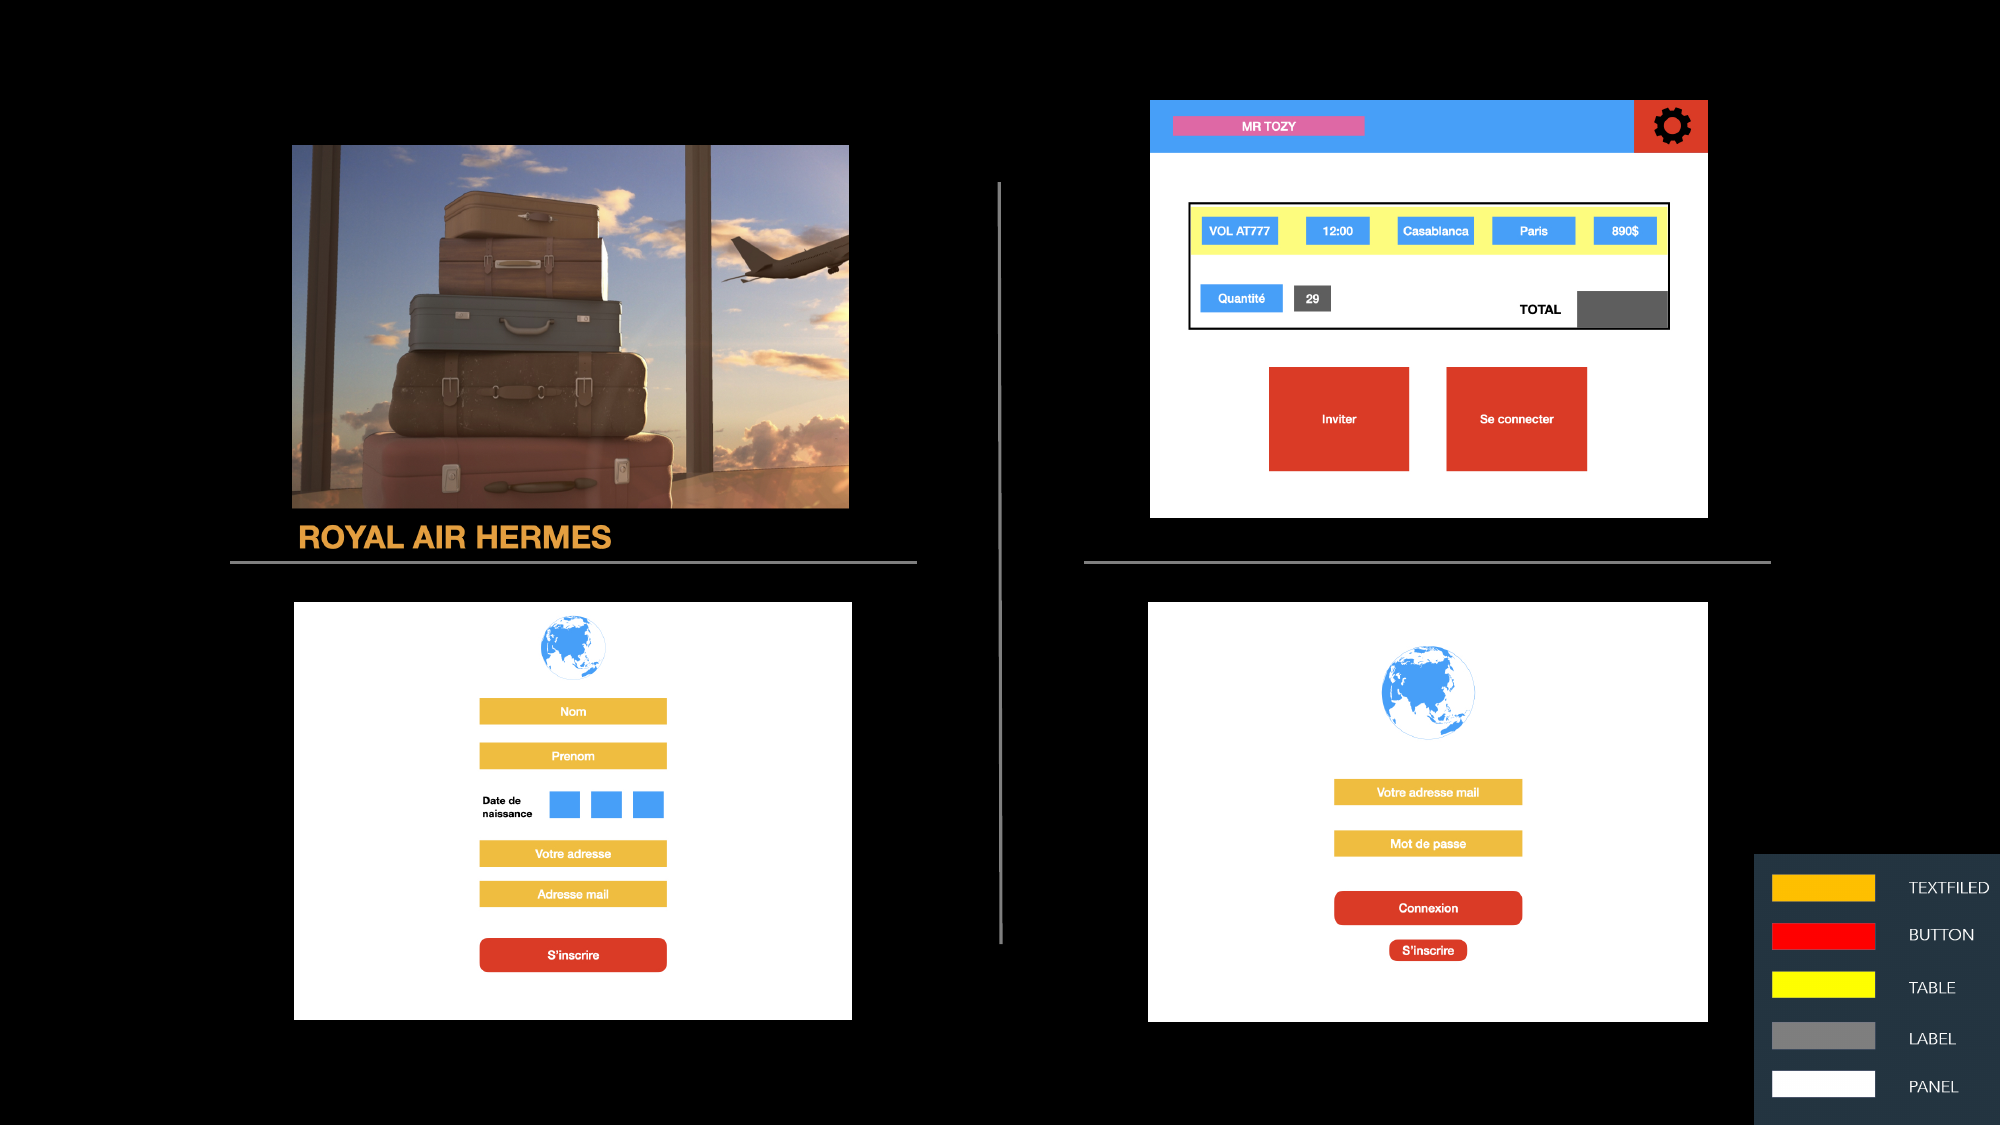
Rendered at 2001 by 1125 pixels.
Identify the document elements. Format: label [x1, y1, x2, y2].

text_box [998, 182, 1002, 945]
picture [1754, 853, 2000, 1125]
picture [1150, 99, 1708, 518]
picture [294, 601, 852, 1021]
picture [1148, 601, 1708, 1022]
picture [292, 145, 850, 562]
